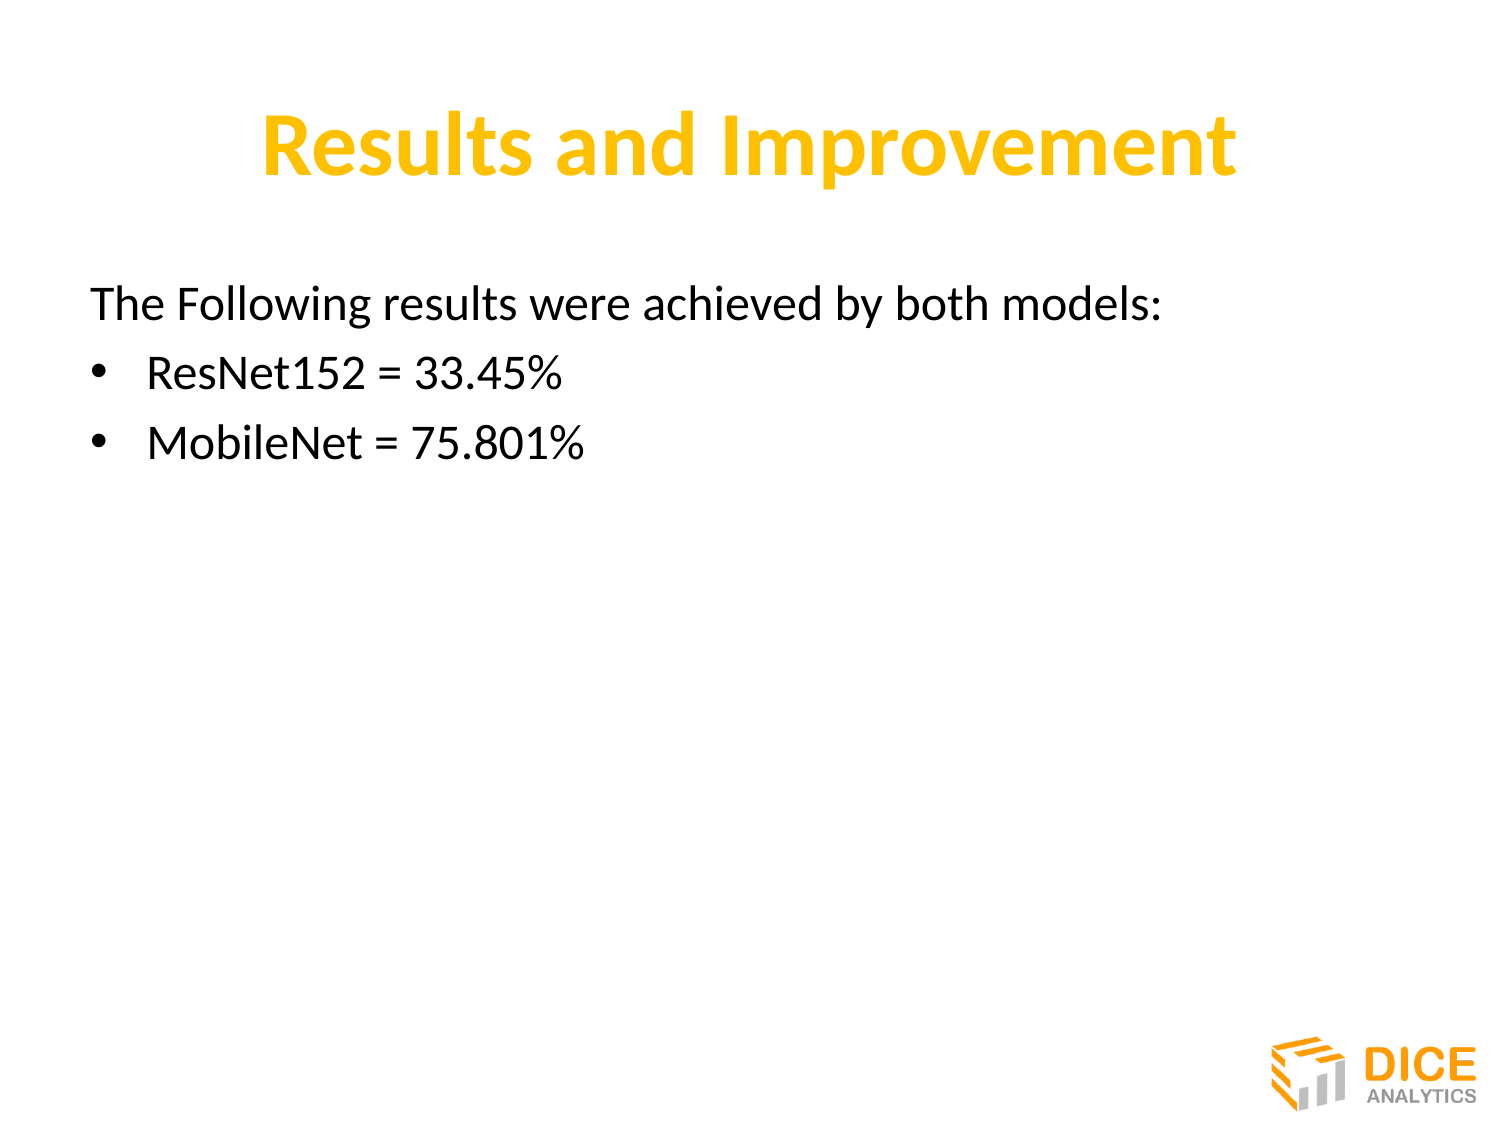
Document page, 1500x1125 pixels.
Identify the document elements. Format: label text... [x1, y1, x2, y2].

title Results and Improvement [75, 45, 1425, 233]
list The Following results were achieved by both models: ResNet152 = 33.45% MobileNet = 75.801% [75, 262, 1425, 1005]
picture [1250, 1023, 1499, 1125]
